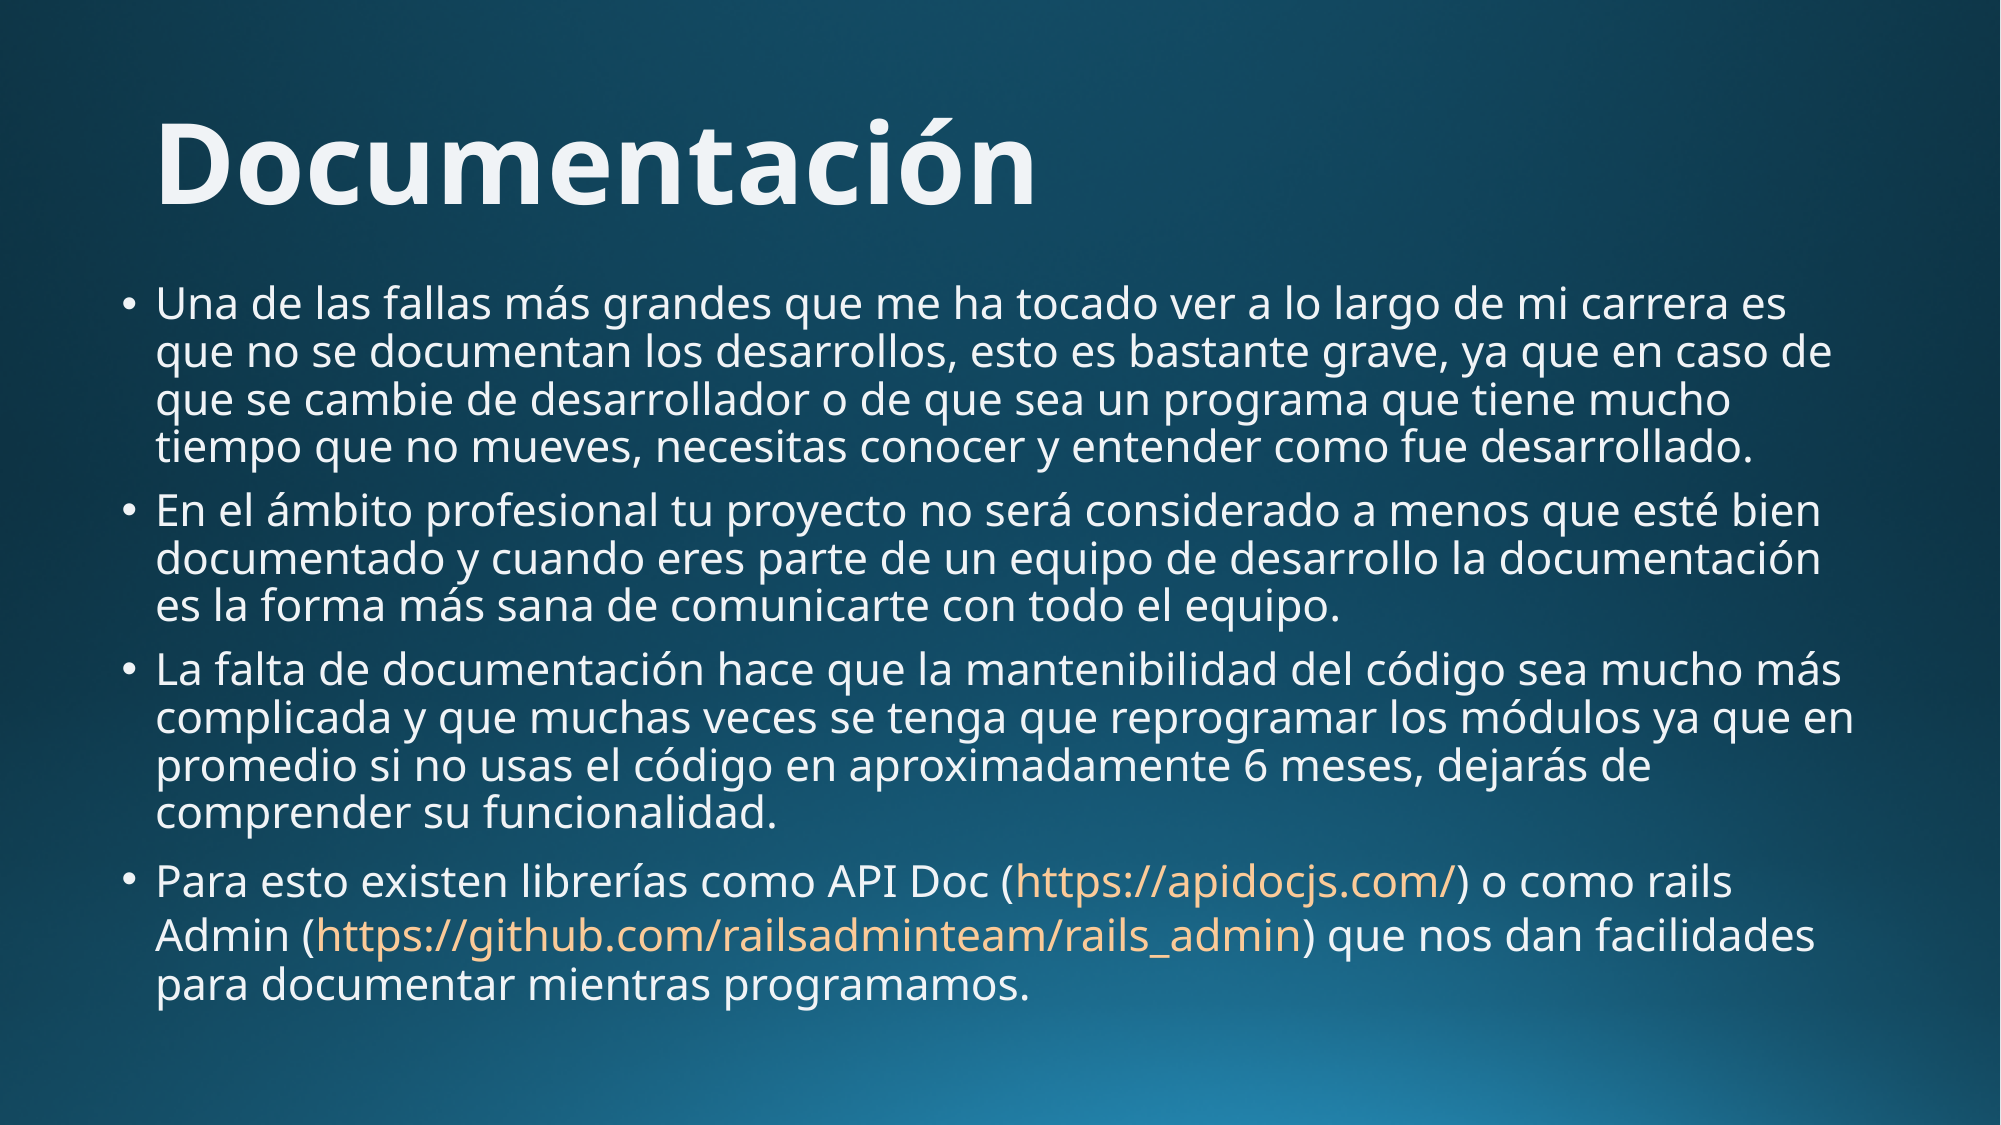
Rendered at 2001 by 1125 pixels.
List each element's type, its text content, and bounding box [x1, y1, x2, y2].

picture [0, 0, 2001, 1125]
list Una de las fallas más grandes que me ha tocado ver a lo largo de mi carrera es que no se documentan los desarrollos, esto es bastante grave, ya que en caso de que se cambie de desarrollador o de que sea un programa que tiene mucho tiempo que no mueves, necesitas conocer y entender como fue desarrollado. En el ámbito profesional tu proyecto no será considerado a menos que esté bien documentado y cuando eres parte de un equipo de desarrollo la documentación es la forma más sana de comunicarte con todo el equipo. La falta de documentación hace que la mantenibilidad del código sea mucho más complicada y que muchas veces se tenga que reprogramar los módulos ya que en promedio si no usas el código en aproximadamente 6 meses, dejarás de comprender su funcionalidad. Para esto existen librerías como API Doc (https://apidocjs.com/) o como rails Admin (https://github.com/railsadminteam/rails_admin) que nos dan facilidades para documentar mientras programamos. [106, 274, 1877, 1032]
title Documentación [137, 59, 1863, 274]
